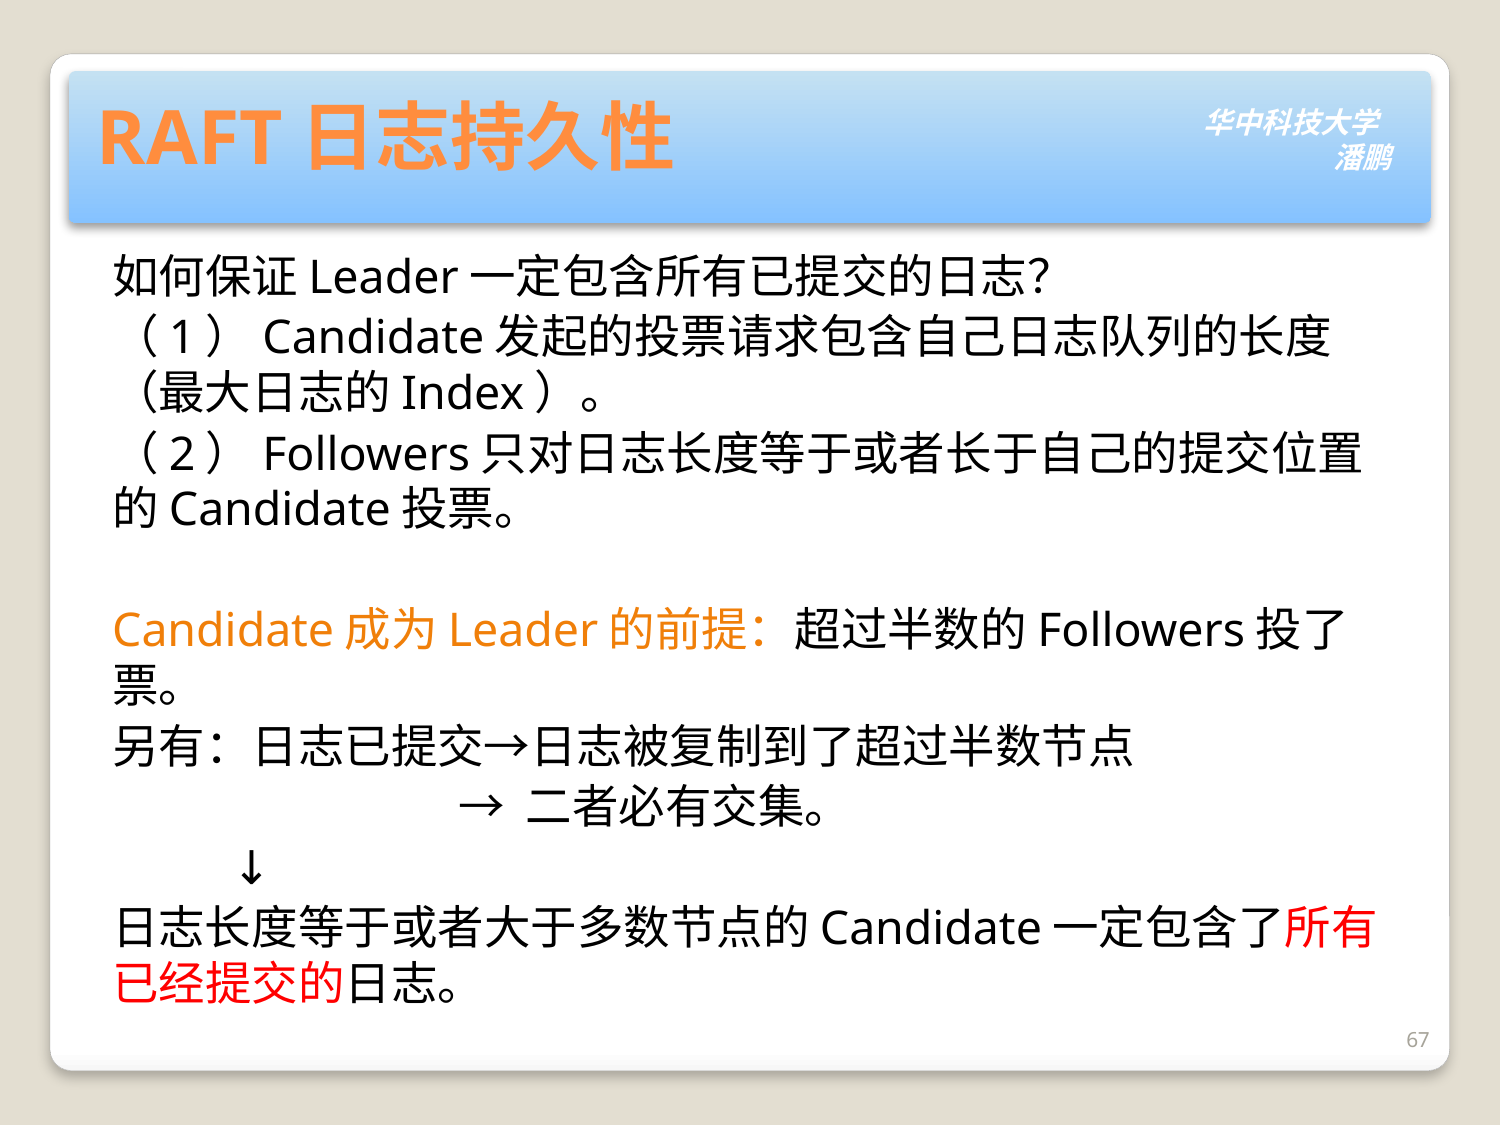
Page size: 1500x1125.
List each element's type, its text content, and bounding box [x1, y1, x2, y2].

title RAFT日志持久性 [82, 82, 1425, 188]
slide_number 67 [1369, 1002, 1445, 1063]
list 如何保证Leader一定包含所有已提交的日志？ （1）Candidate发起的投票请求包含自己日志队列的长度（最大日志的Index）。 （2）Followers只对日志长度等于或者长于自己的提交位置的Candidate投票。 Candidate成为Leader的前提：超过半数的Followers投了票。 另有：日志已提交→日志被复制到了超过半数节点 → 二者必有交集。 ↓ 日志长度等于或者大于多数节点的Candidate一定包含了所有已经提交的日志。 [81, 231, 1419, 1024]
